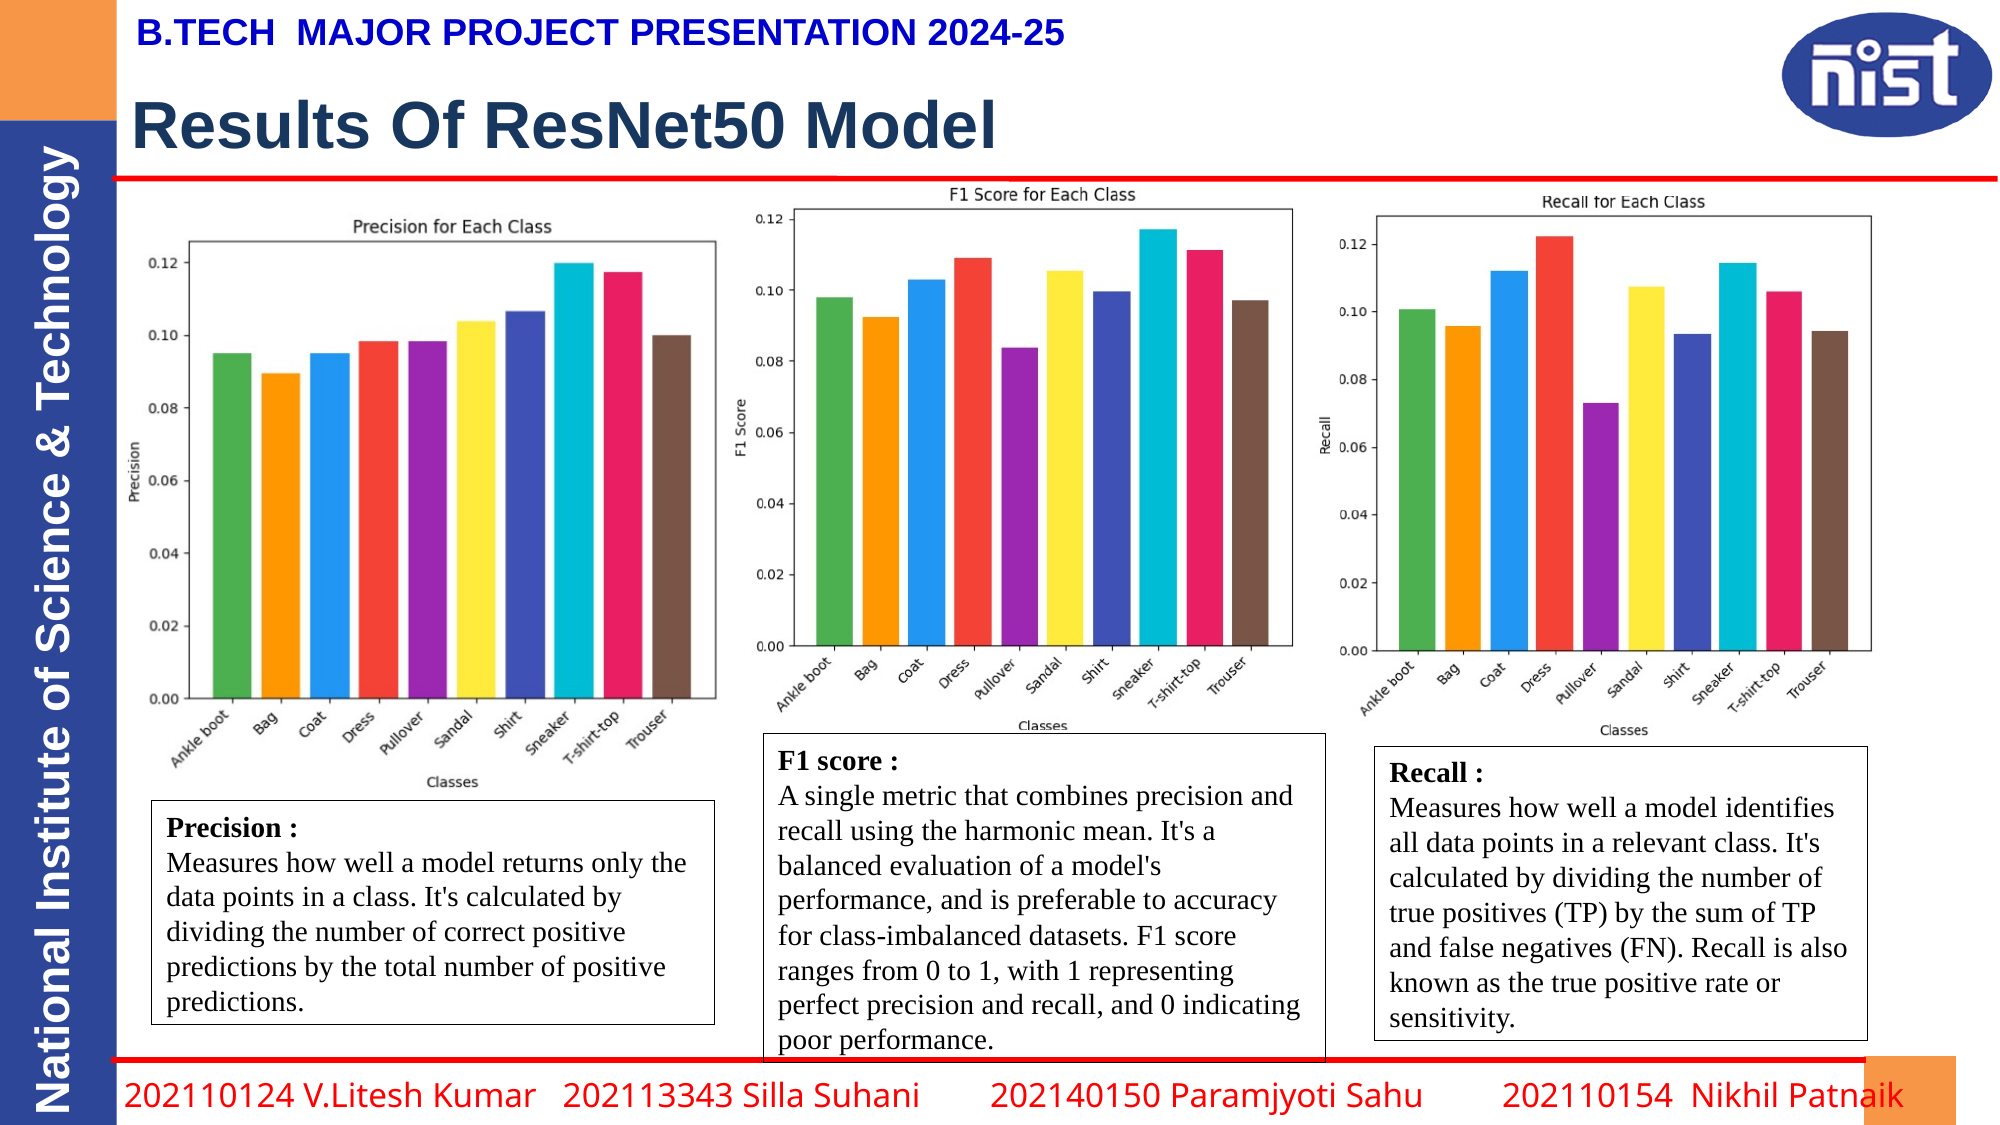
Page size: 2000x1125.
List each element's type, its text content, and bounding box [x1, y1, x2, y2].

text_box F1 score : A single metric that combines precision and recall using the harmonic mean. It's a balanced evaluation of a model's performance, and is preferable to accuracy for class-imbalanced datasets. F1 score ranges from 0 to 1, with 1 representing perfect precision and recall, and 0 indicating poor performance. [763, 733, 1326, 1063]
text_box Precision : Measures how well a model returns only the data points in a class. It's calculated by dividing the number of correct positive predictions by the total number of positive predictions. [151, 800, 715, 1025]
text_box Results Of ResNet50 Model [116, 75, 1767, 176]
picture [1314, 196, 1881, 739]
picture [1775, 6, 2000, 150]
text_box Recall : Measures how well a model identifies all data points in a relevant class. It's calculated by dividing the number of true positives (TP) by the sum of TP and false negatives (FN). Recall is also known as the true positive rate or sensitivity. [1374, 747, 1868, 1041]
picture [125, 213, 723, 789]
text_box 202110124 V.Litesh Kumar 202113343 Silla Suhani 202140150 Paramjyoti Sahu 202110154 Nikhil Patnaik [109, 1066, 2000, 1122]
picture [727, 187, 1294, 731]
